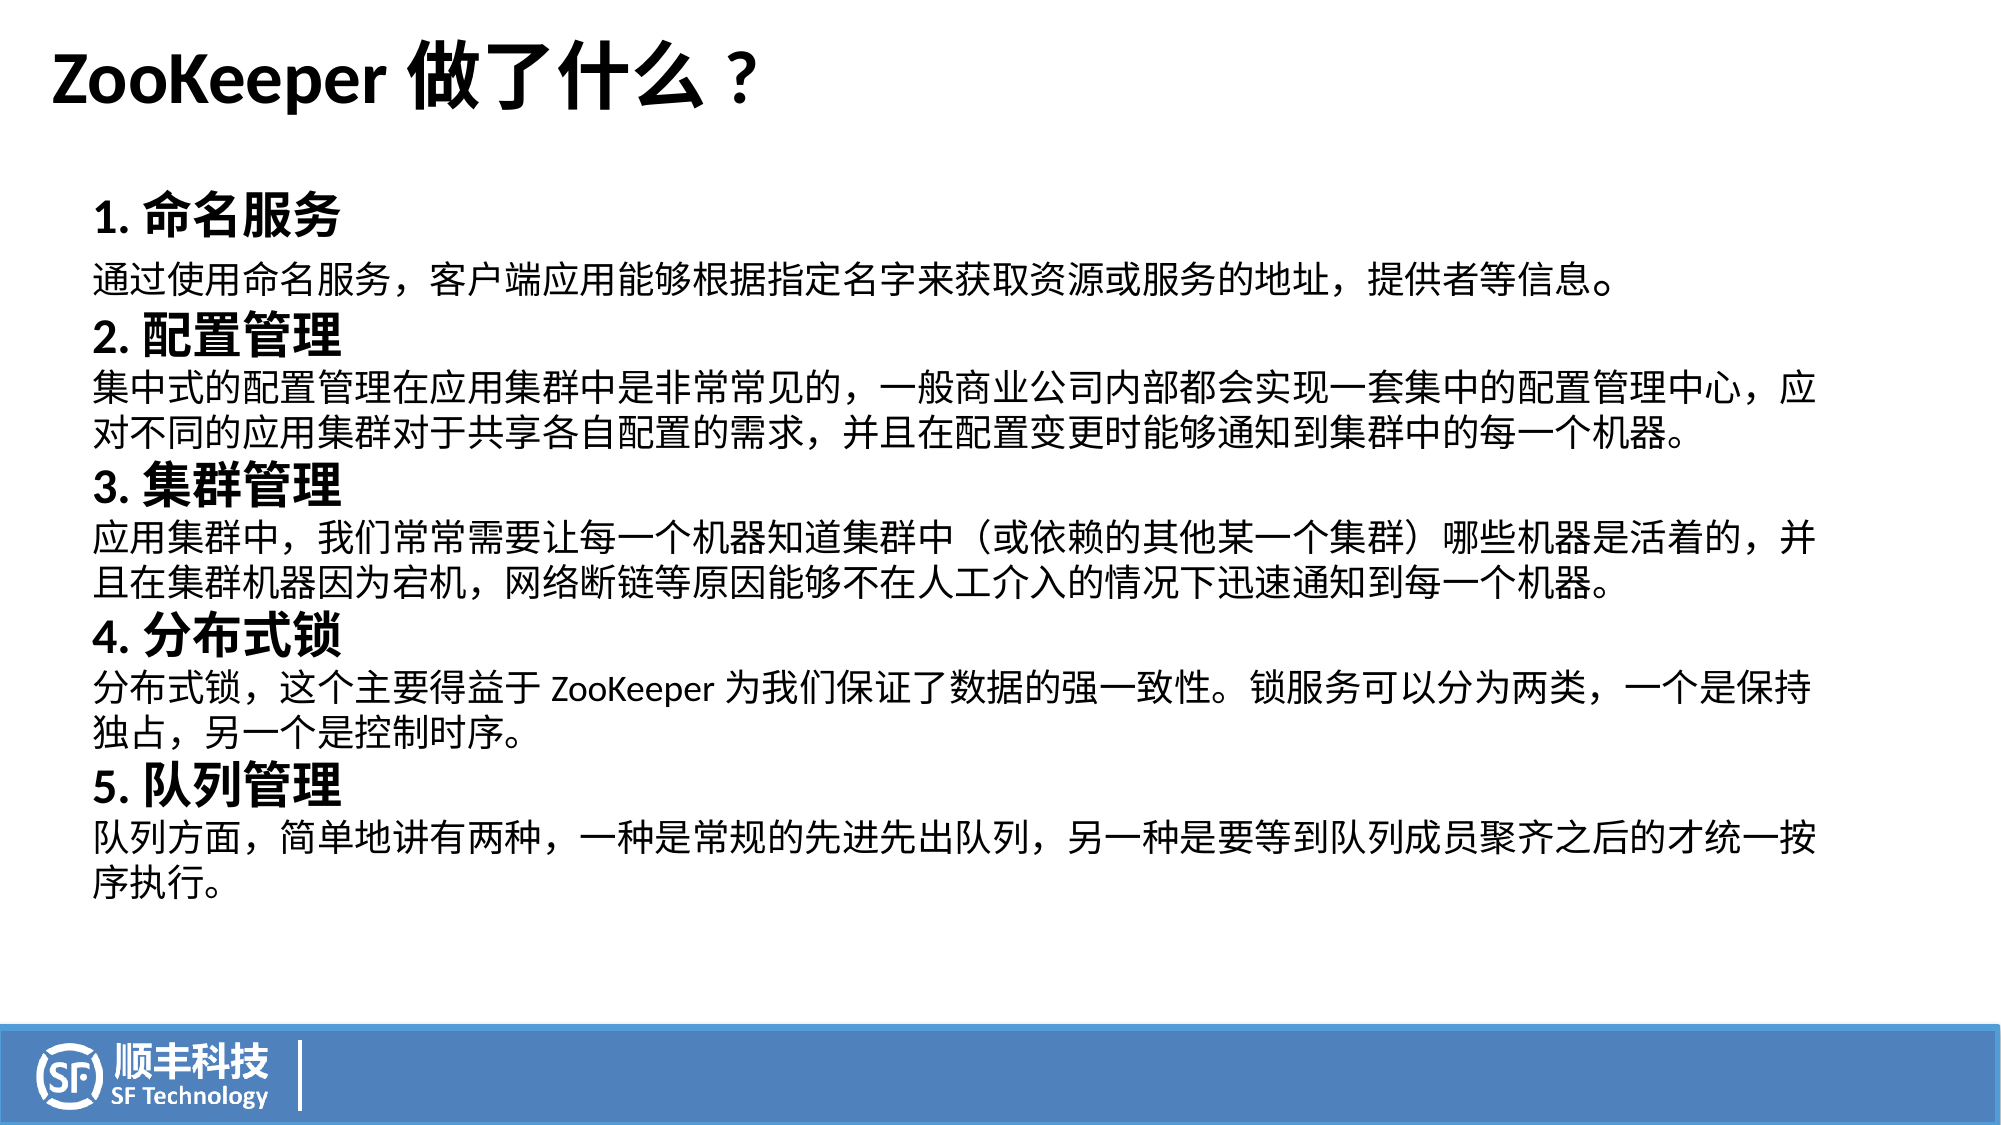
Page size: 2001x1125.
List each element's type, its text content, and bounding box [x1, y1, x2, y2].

text_box 1.命名服务 通过使用命名服务，客户端应用能够根据指定名字来获取资源或服务的地址，提供者等信息。 2.配置管理 集中式的配置管理在应用集群中是非常常见的，一般商业公司内部都会实现一套集中的配置管理中心，应对不同的应用集群对于共享各自配置的需求，并且在配置变更时能够通知到集群中的每一个机器。 3.集群管理 应用集群中，我们常常需要让每一个机器知道集群中（或依赖的其他某一个集群）哪些机器是活着的，并且在集群机器因为宕机，网络断链等原因能够不在人工介入的情况下迅速通知到每一个机器。 4.分布式锁 分布式锁，这个主要得益于ZooKeeper为我们保证了数据的强一致性。锁服务可以分为两类，一个是保持独占，另一个是控制时序。 5.队列管理 队列方面，简单地讲有两种，一种是常规的先进先出队列，另一种是要等到队列成员聚齐之后的才统一按序执行。 [77, 176, 1833, 911]
text_box ZooKeeper做了什么? [38, 21, 857, 127]
picture [34, 1025, 292, 1125]
